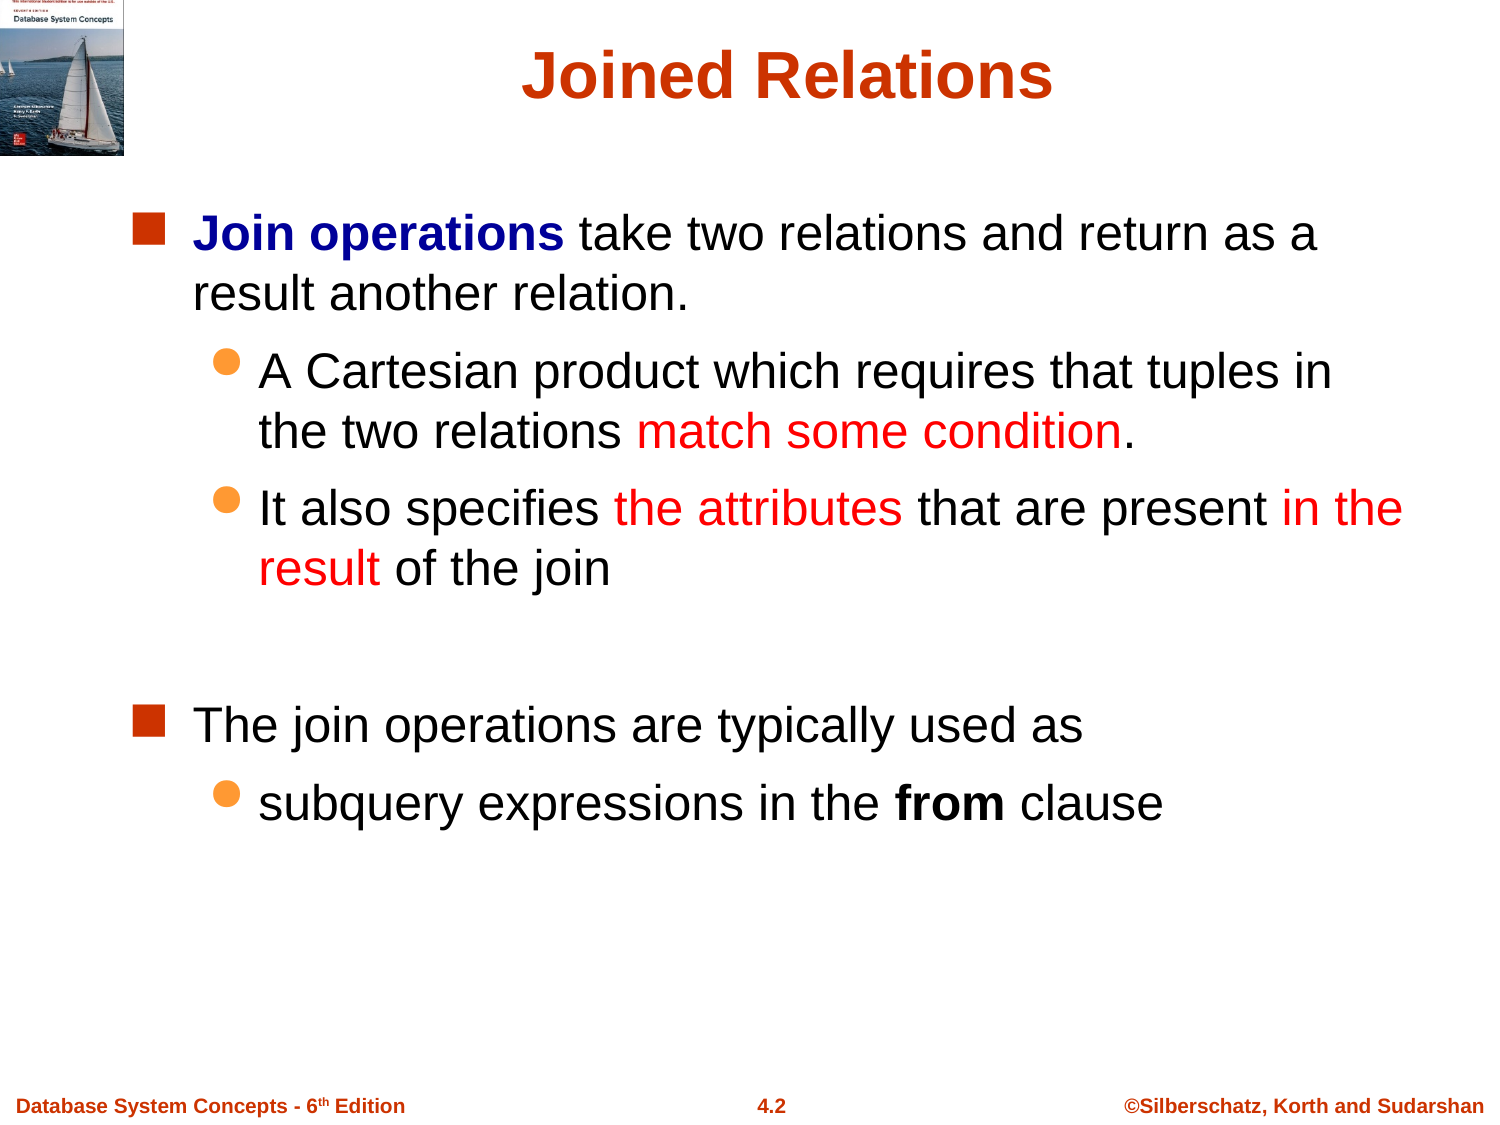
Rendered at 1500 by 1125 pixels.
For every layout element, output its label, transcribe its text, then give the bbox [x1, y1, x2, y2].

picture [0, 0, 124, 156]
title Joined Relations [125, 18, 1452, 120]
list Join operations take two relations and return as a result another relation. A Cartesian product which requires that tuples in the two relations match some condition. It also specifies the attributes that are present in the result of the join The join operations are typically used as subquery expressions in the from clause [121, 193, 1431, 844]
